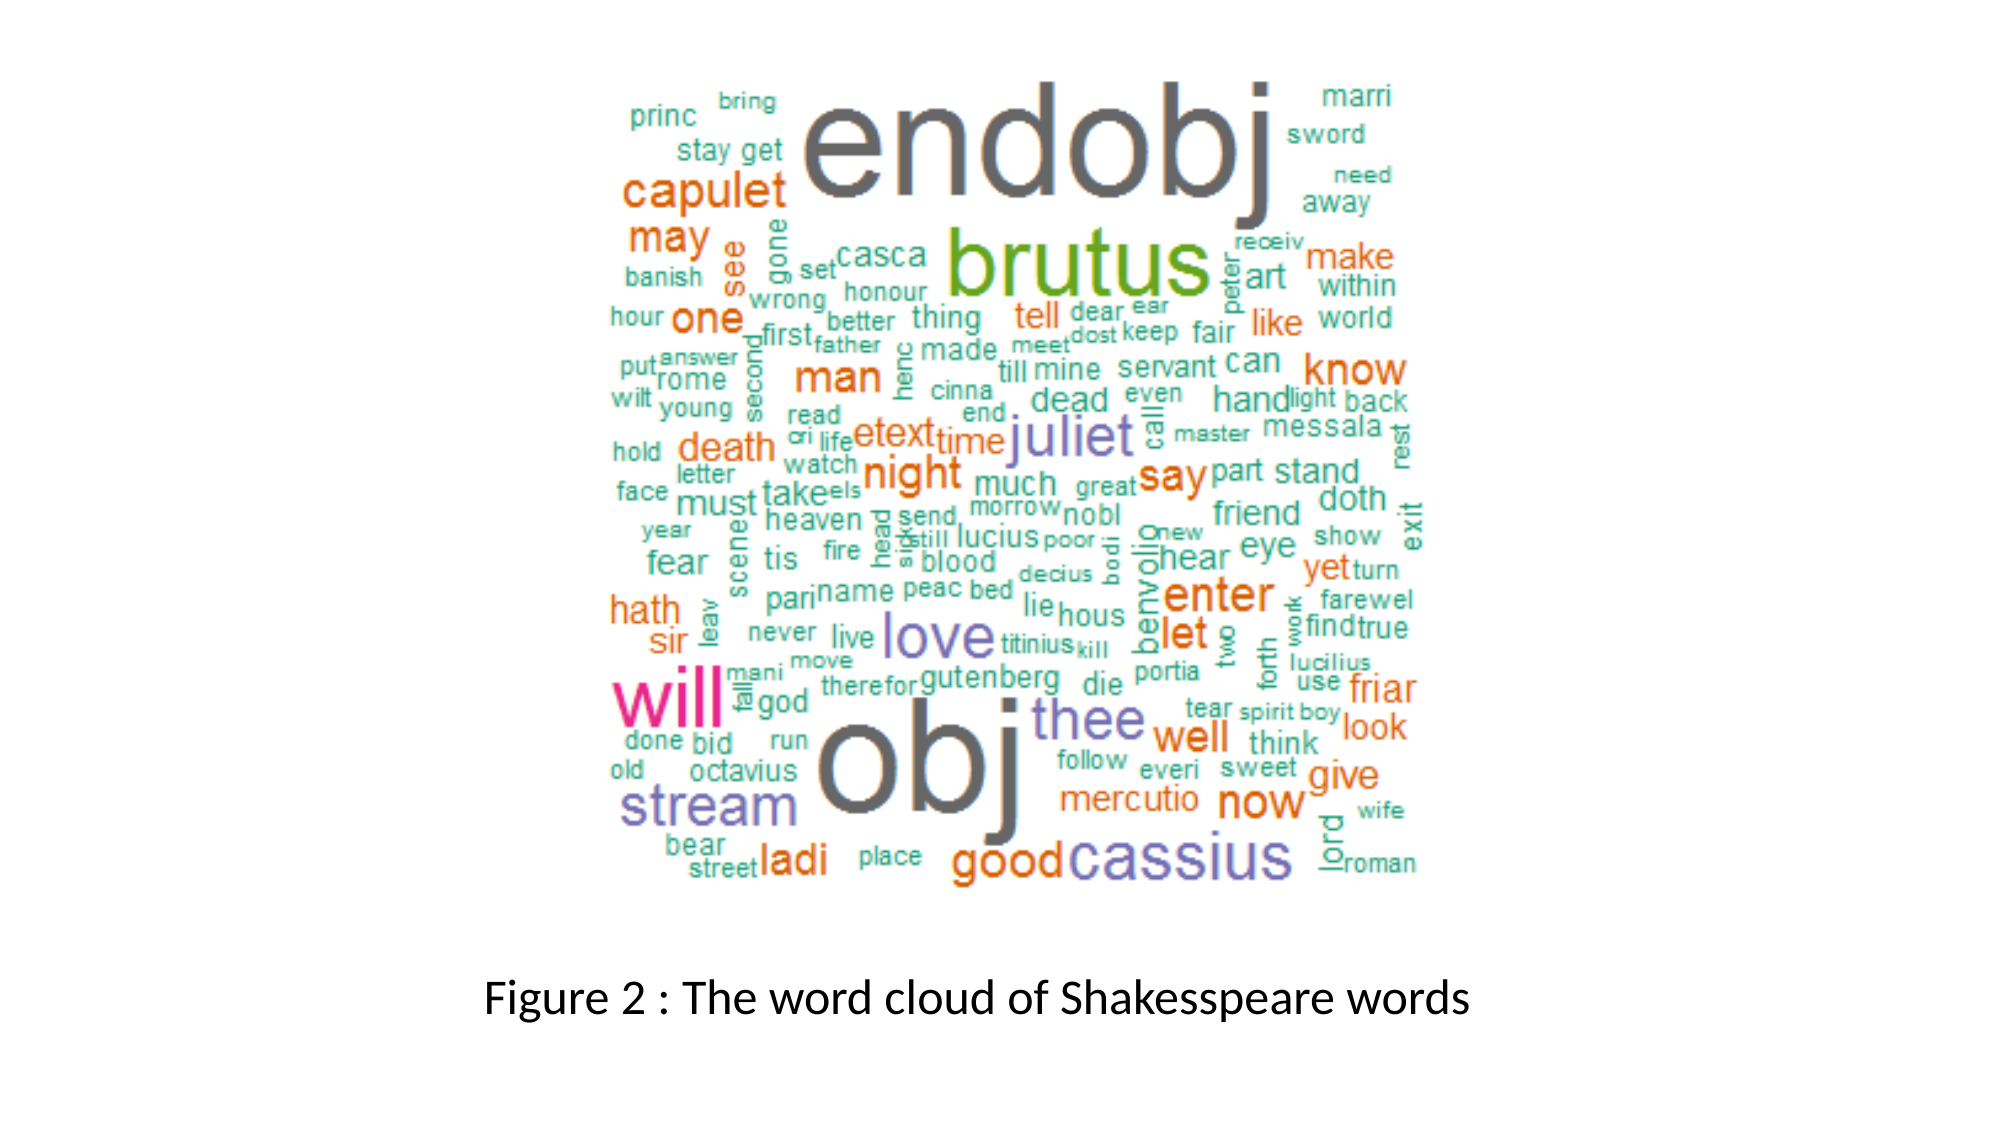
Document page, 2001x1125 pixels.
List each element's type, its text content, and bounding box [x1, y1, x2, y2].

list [268, 43, 1767, 920]
text_box Figure 2 : The word cloud of Shakesspeare words [468, 956, 1566, 1032]
